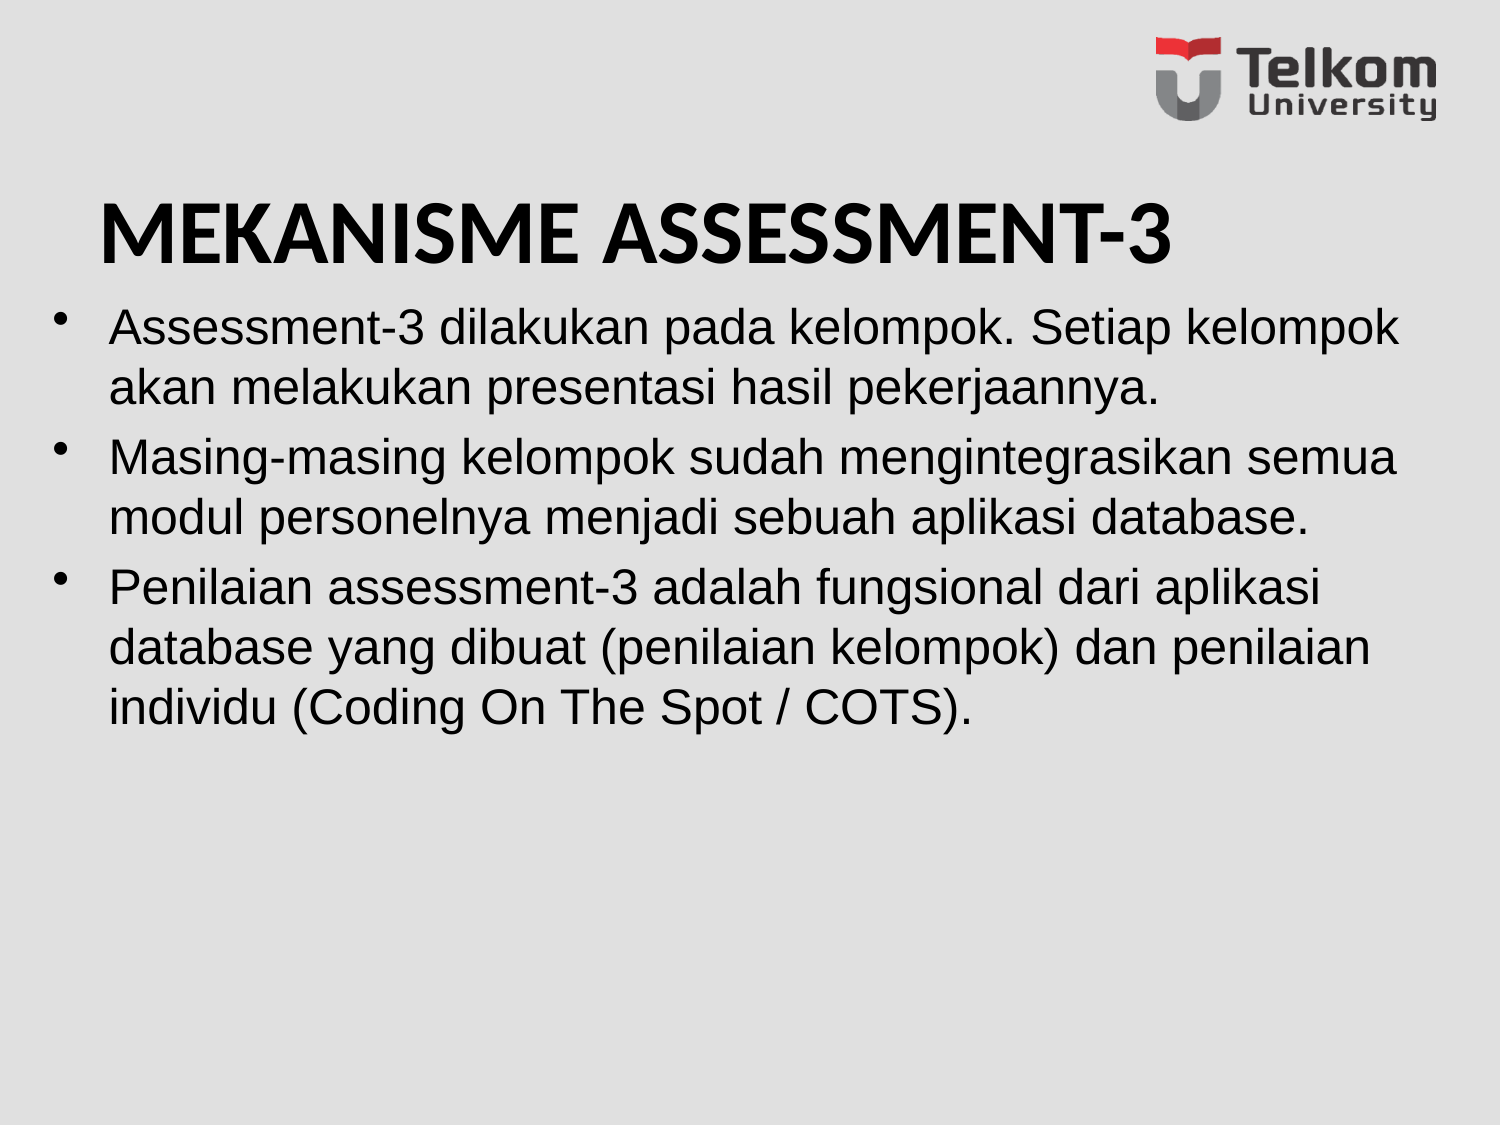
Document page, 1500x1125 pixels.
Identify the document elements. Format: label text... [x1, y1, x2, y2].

text_box MEKANISME ASSESSMENT-3 [83, 164, 1434, 287]
text_box Assessment-3 dilakukan pada kelompok. Setiap kelompok akan melakukan presentasi hasil pekerjaannya. Masing-masing kelompok sudah mengintegrasikan semua modul personelnya menjadi sebuah aplikasi database. Penilaian assessment-3 adalah fungsional dari aplikasi database yang dibuat (penilaian kelompok) dan penilaian individu (Coding On The Spot / COTS). [37, 287, 1463, 1000]
picture [1156, 37, 1436, 121]
